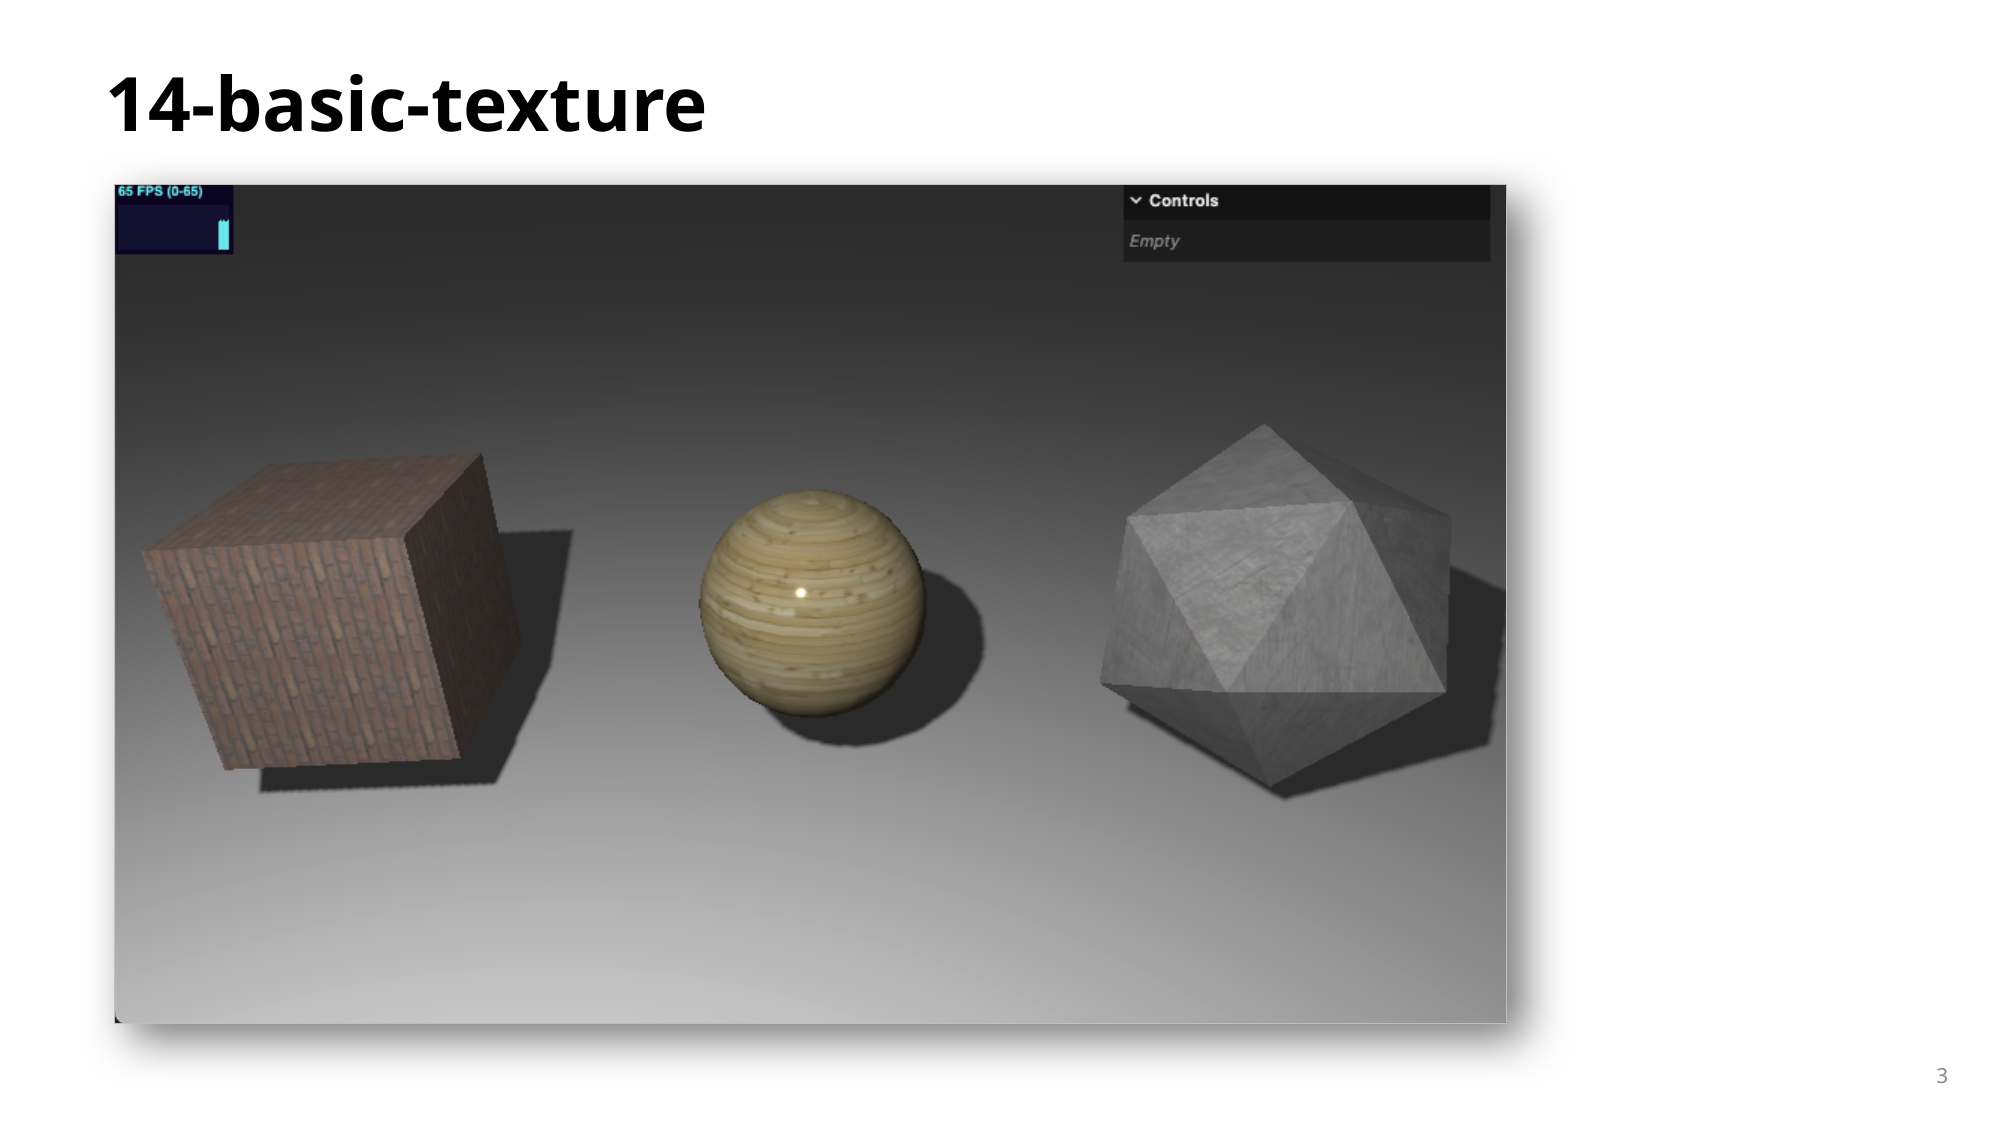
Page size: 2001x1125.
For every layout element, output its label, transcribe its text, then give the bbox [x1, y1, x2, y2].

picture [113, 184, 1508, 1024]
title 14-basic-texture [90, 42, 1902, 161]
slide_number 3 [1901, 1046, 1964, 1107]
